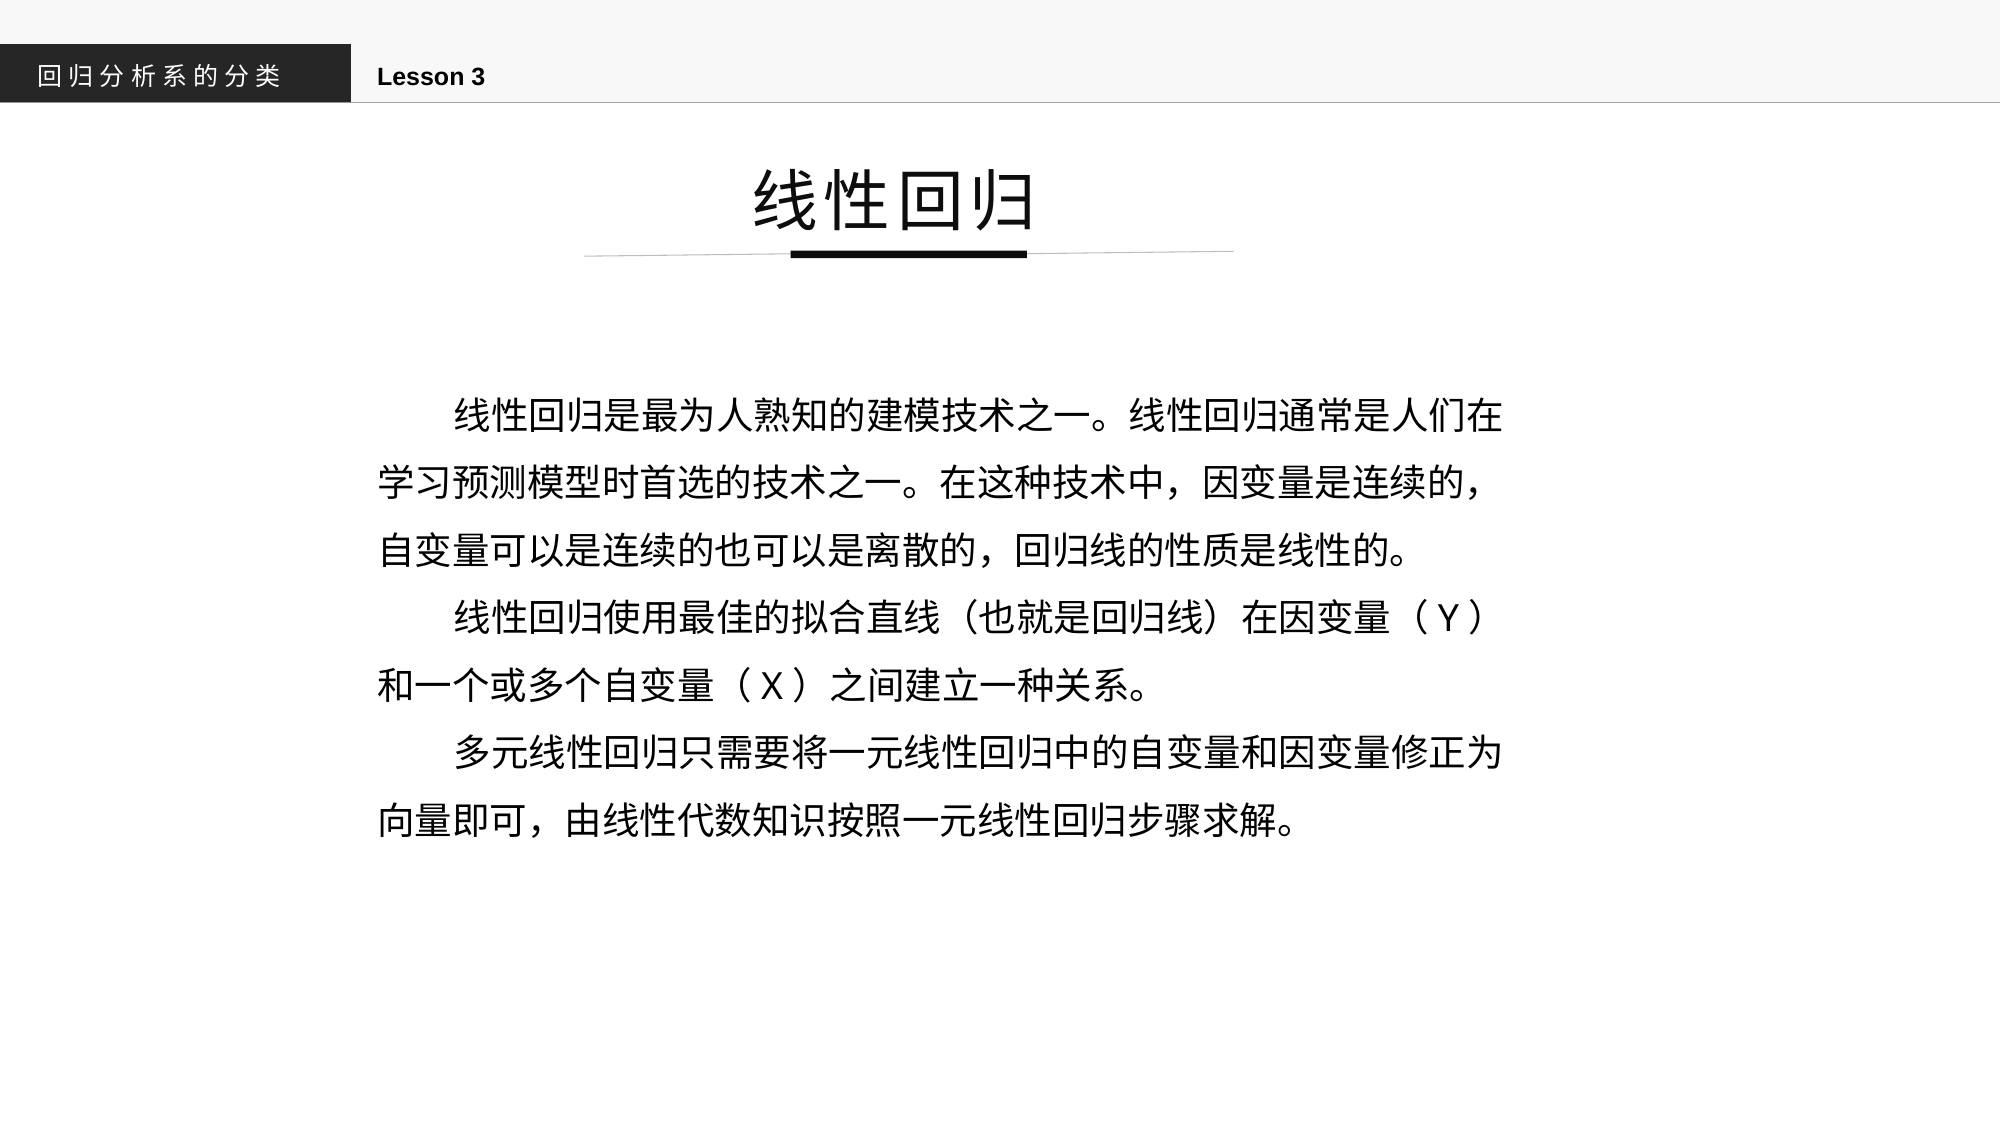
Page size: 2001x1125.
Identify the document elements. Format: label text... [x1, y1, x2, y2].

text_box Lesson 3 [471, 53, 824, 98]
text_box 回归分析系的分类 [22, 53, 471, 98]
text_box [584, 252, 909, 257]
text_box 线性回归 [736, 151, 1381, 247]
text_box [908, 251, 1234, 256]
text_box 线性回归是最为人熟知的建模技术之一。线性回归通常是人们在学习预测模型时首选的技术之一。在这种技术中，因变量是连续的，自变量可以是连续的也可以是离散的，回归线的性质是线性的。 线性回归使用最佳的拟合直线（也就是回归线）在因变量（Y）和一个或多个自变量（X）之间建立一种关系。 多元线性回归只需要将一元线性回归中的自变量和因变量修正为向量即可，由线性代数知识按照一元线性回归步骤求解。 [362, 361, 1530, 849]
